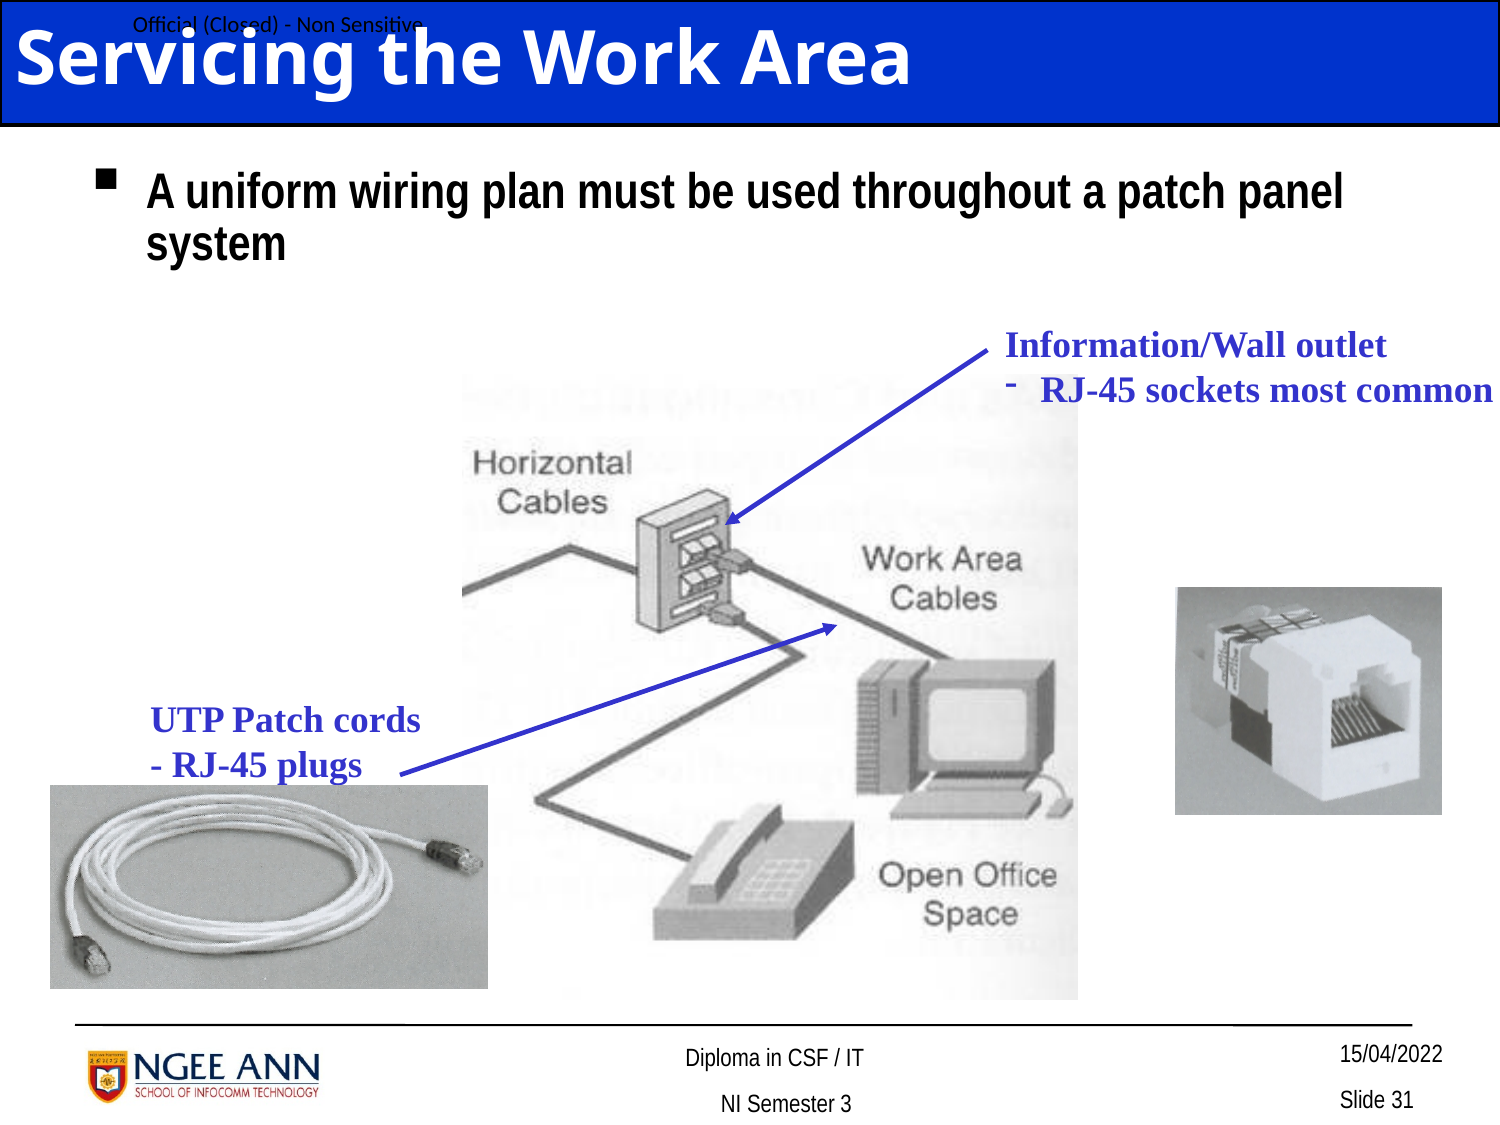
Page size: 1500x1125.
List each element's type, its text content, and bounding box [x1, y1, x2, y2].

list A uniform wiring plan must be used throughout a patch panel system [75, 158, 1400, 309]
title Servicing the Work Area [0, 0, 1351, 126]
picture [62, 1028, 344, 1125]
text_box Information/Wall outlet RJ-45 sockets most common [990, 312, 1500, 418]
picture [1174, 587, 1443, 815]
text_box UTP Patch cords - RJ-45 plugs [135, 687, 446, 784]
picture [49, 374, 1079, 1001]
